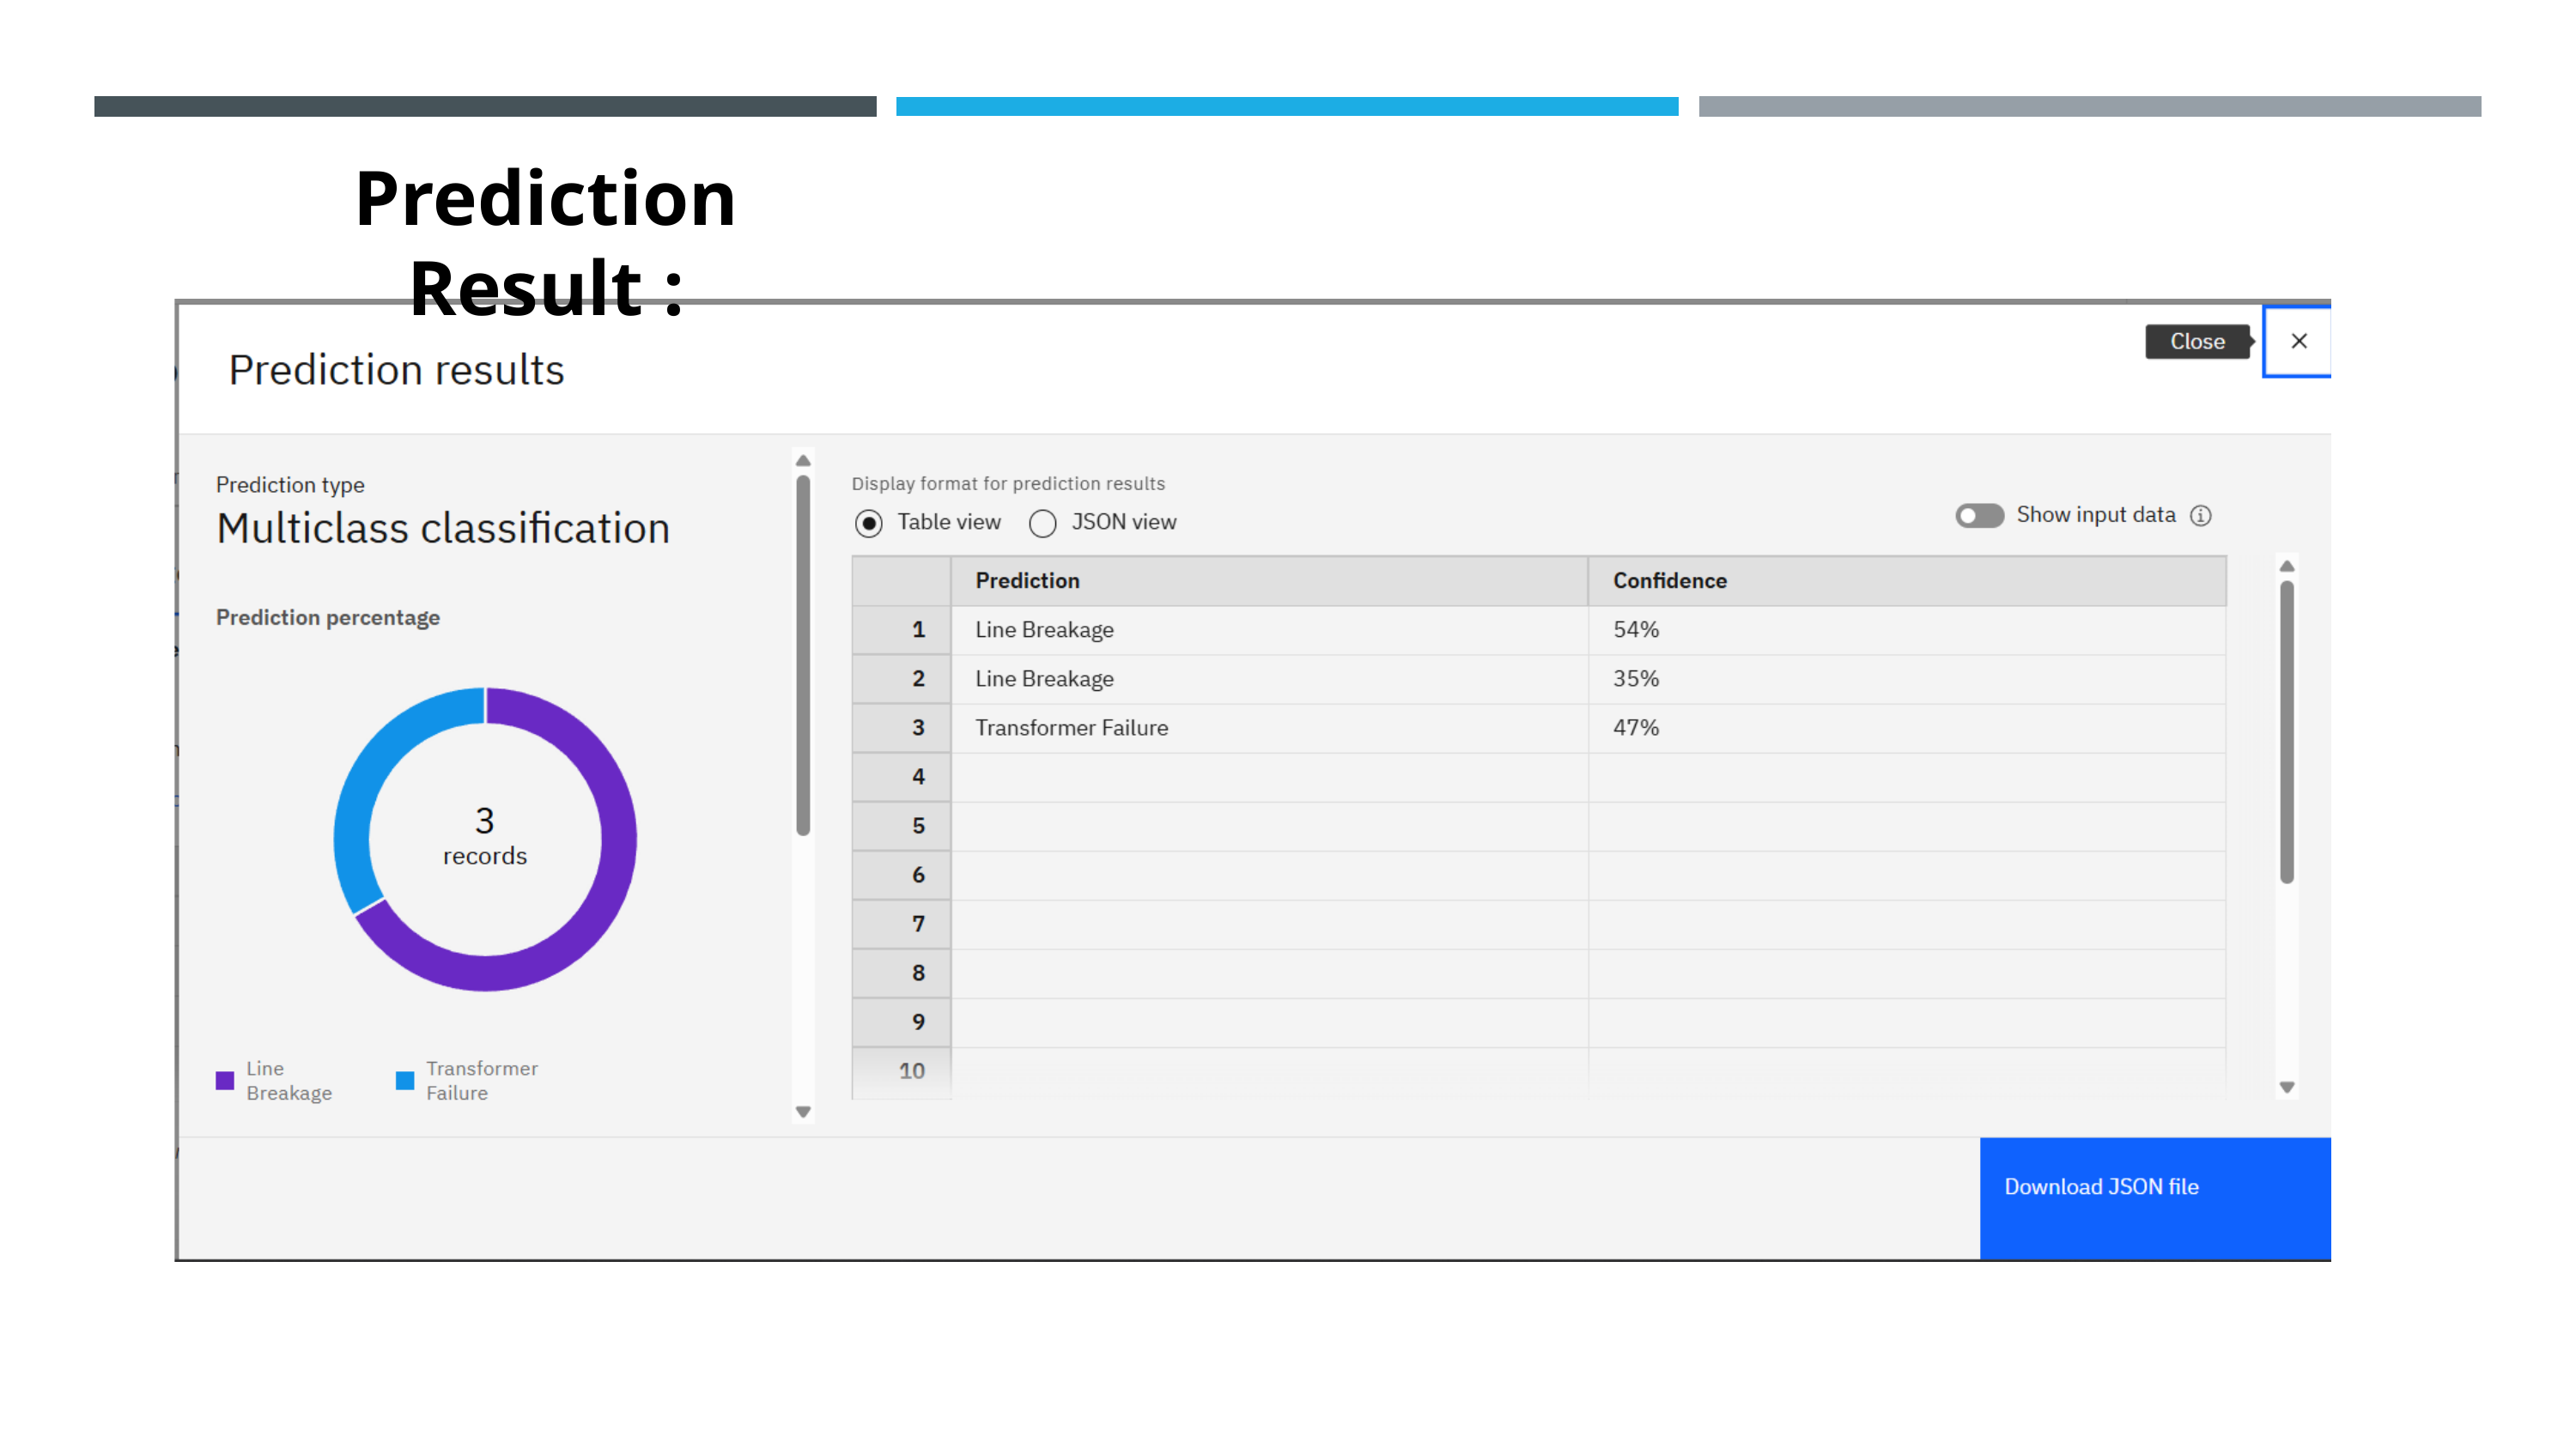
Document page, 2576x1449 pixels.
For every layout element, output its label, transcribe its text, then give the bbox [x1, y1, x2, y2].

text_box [896, 96, 1680, 117]
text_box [94, 96, 878, 118]
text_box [1698, 95, 2482, 118]
text_box Prediction Result : [215, 150, 878, 330]
text_box [174, 299, 2332, 1262]
